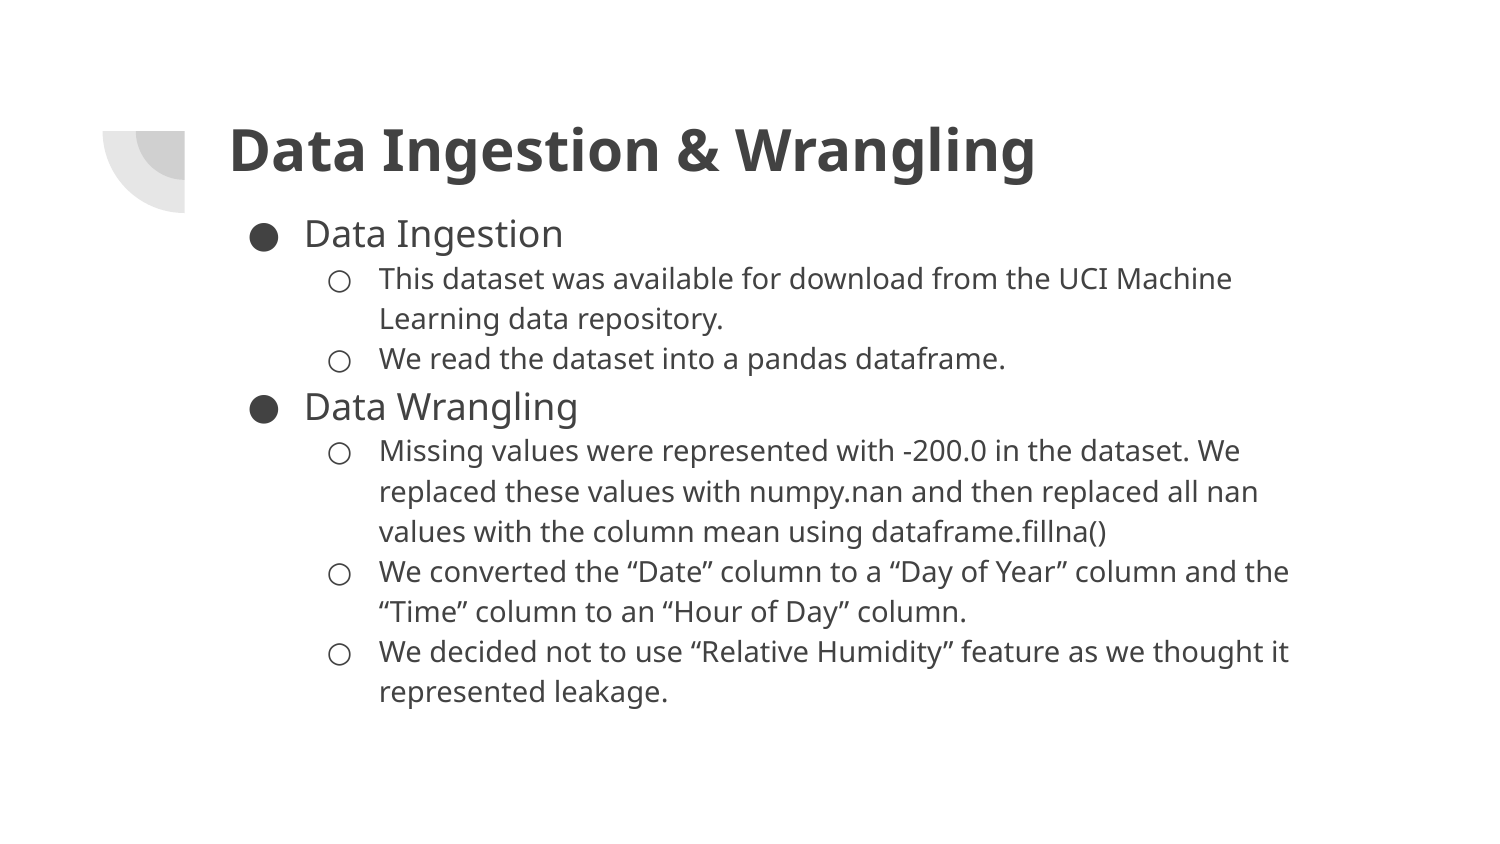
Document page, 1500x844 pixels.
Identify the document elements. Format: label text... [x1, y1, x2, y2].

list Data Ingestion This dataset was available for download from the UCI Machine Learning data repository. We read the dataset into a pandas dataframe. Data Wrangling Missing values were represented with -200.0 in the dataset. We replaced these values with numpy.nan and then replaced all nan values with the column mean using dataframe.fillna() We converted the “Date” column to a “Day of Year” column and the “Time” column to an “Hour of Day” column. We decided not to use “Relative Humidity” feature as we thought it represented leakage. [213, 188, 1368, 769]
title Data Ingestion & Wrangling [213, 98, 1368, 188]
